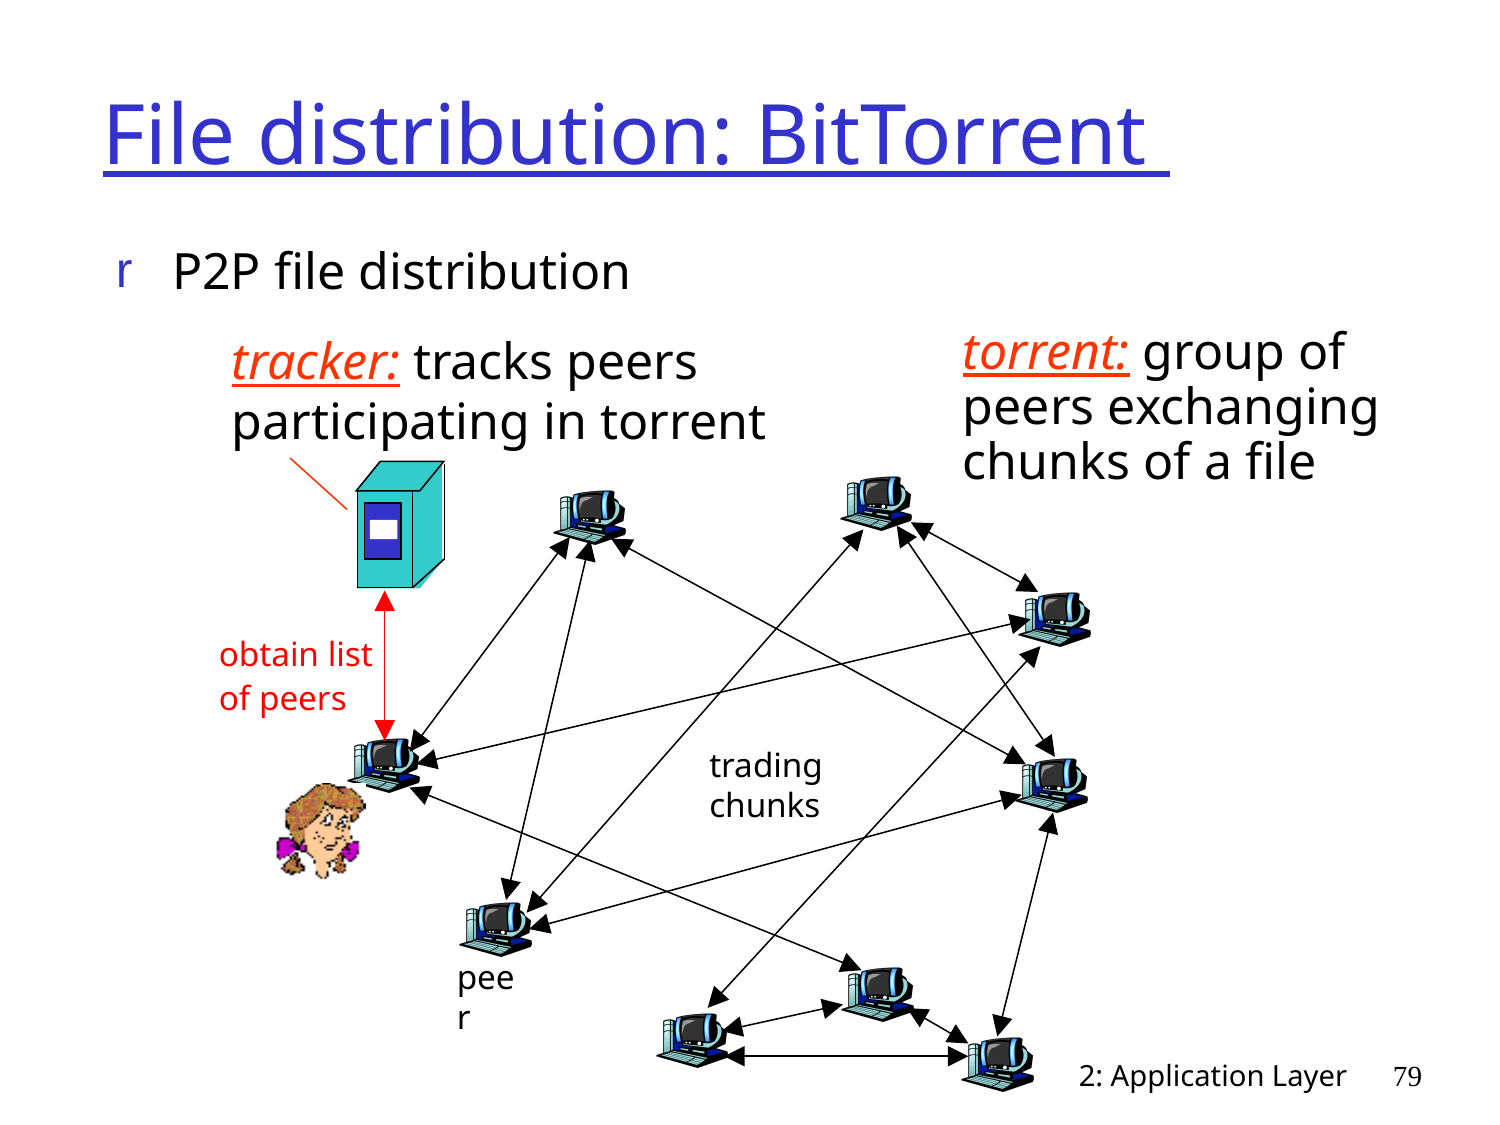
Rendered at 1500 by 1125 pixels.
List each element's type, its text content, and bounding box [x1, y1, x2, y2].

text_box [203, 457, 1092, 1092]
text_box torrent: group of peers exchanging chunks of a file [947, 326, 1409, 501]
slide_number ‹#› [1362, 1050, 1438, 1125]
title File distribution: BitTorrent [87, 37, 1363, 225]
text_box P2P file distribution [100, 232, 756, 322]
text_box tracker: tracks peers participating in torrent [216, 322, 789, 456]
footer 2: Application Layer [887, 1050, 1362, 1125]
